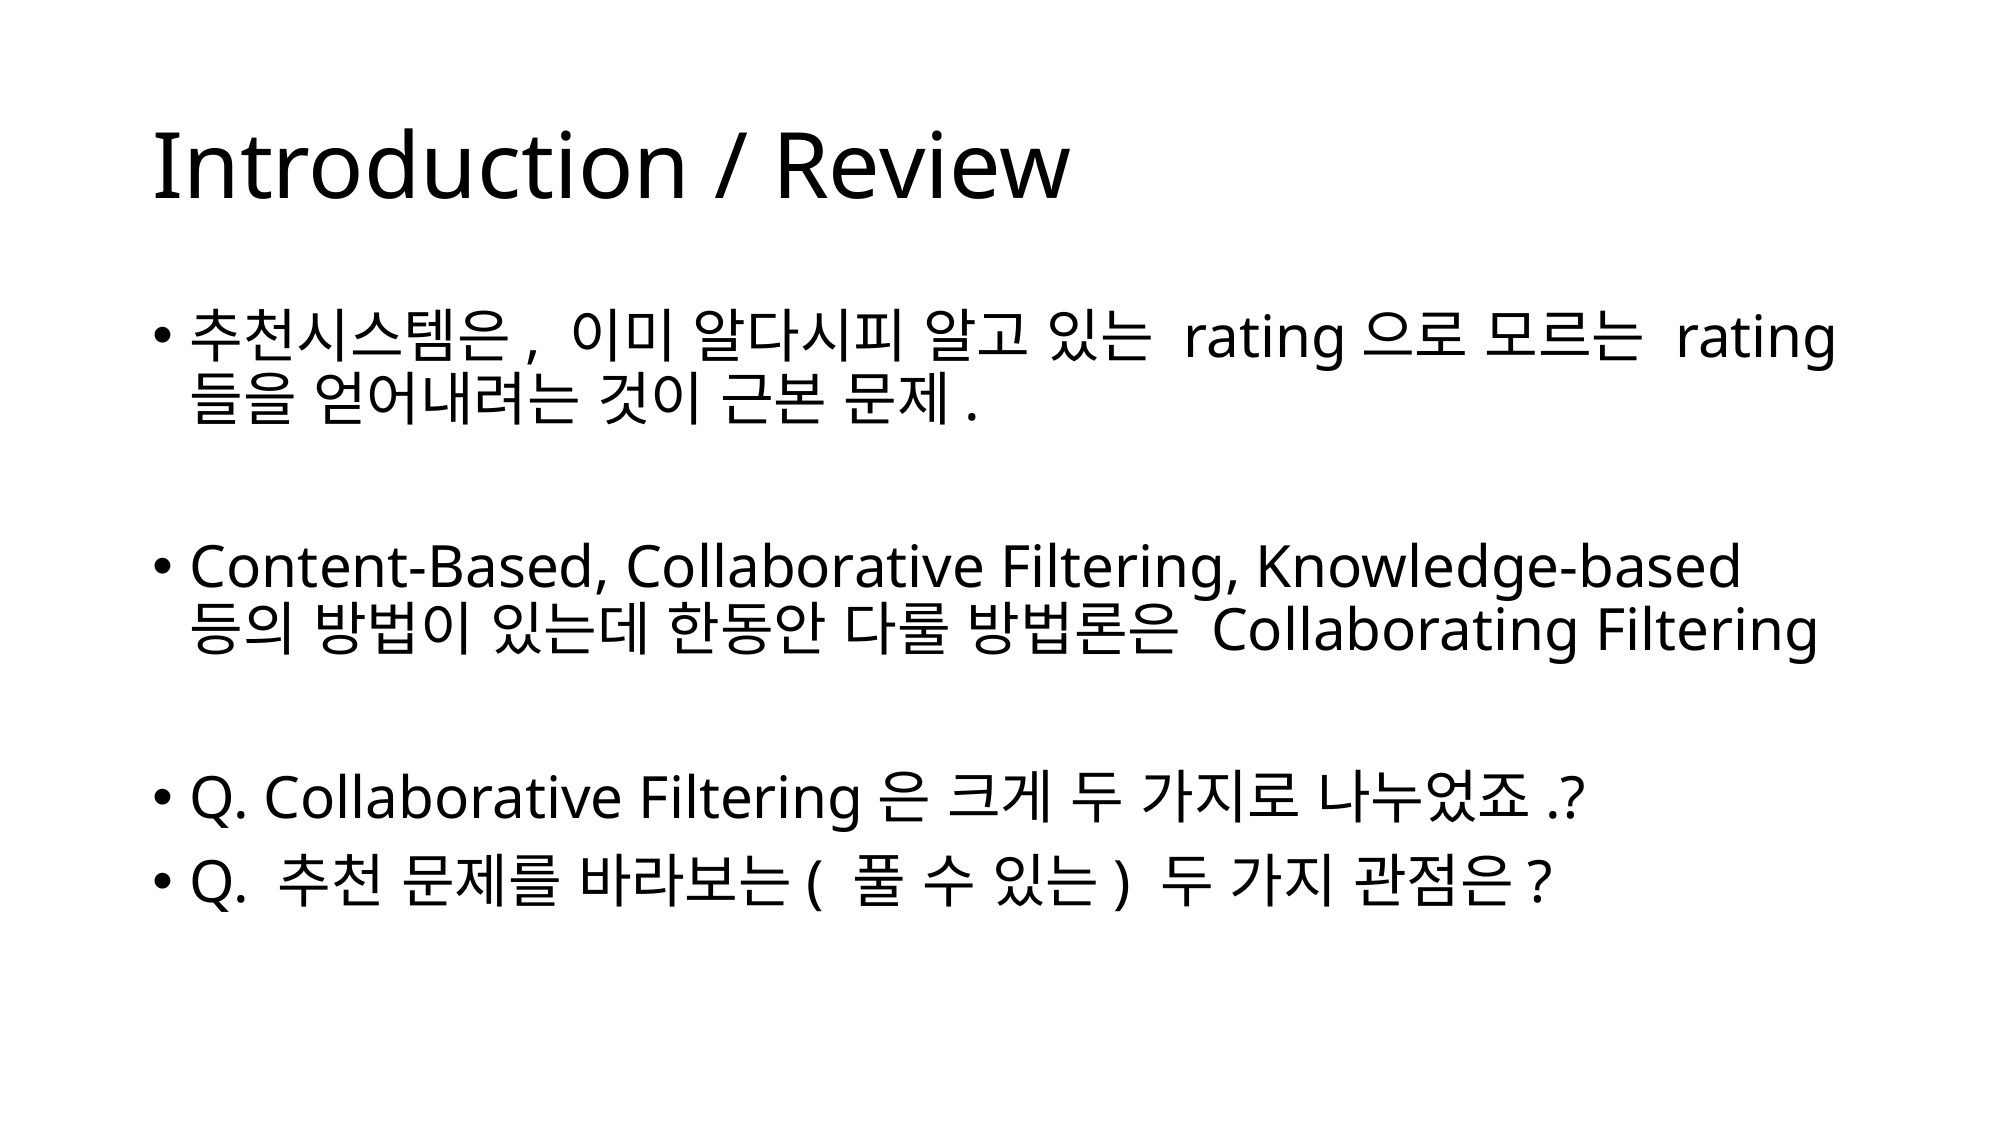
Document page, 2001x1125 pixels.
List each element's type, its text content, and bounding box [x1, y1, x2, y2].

title Introduction / Review [137, 59, 1863, 278]
list 추천시스템은, 이미 알다시피 알고 있는 rating으로 모르는 rating들을 얻어내려는 것이 근본 문제. Content-Based, Collaborative Filtering, Knowledge-based 등의 방법이 있는데 한동안 다룰 방법론은 Collaborating Filtering Q. Collaborative Filtering은 크게 두 가지로 나누었죠.? Q. 추천 문제를 바라보는( 풀 수 있는) 두 가지 관점은? [137, 299, 1863, 1014]
